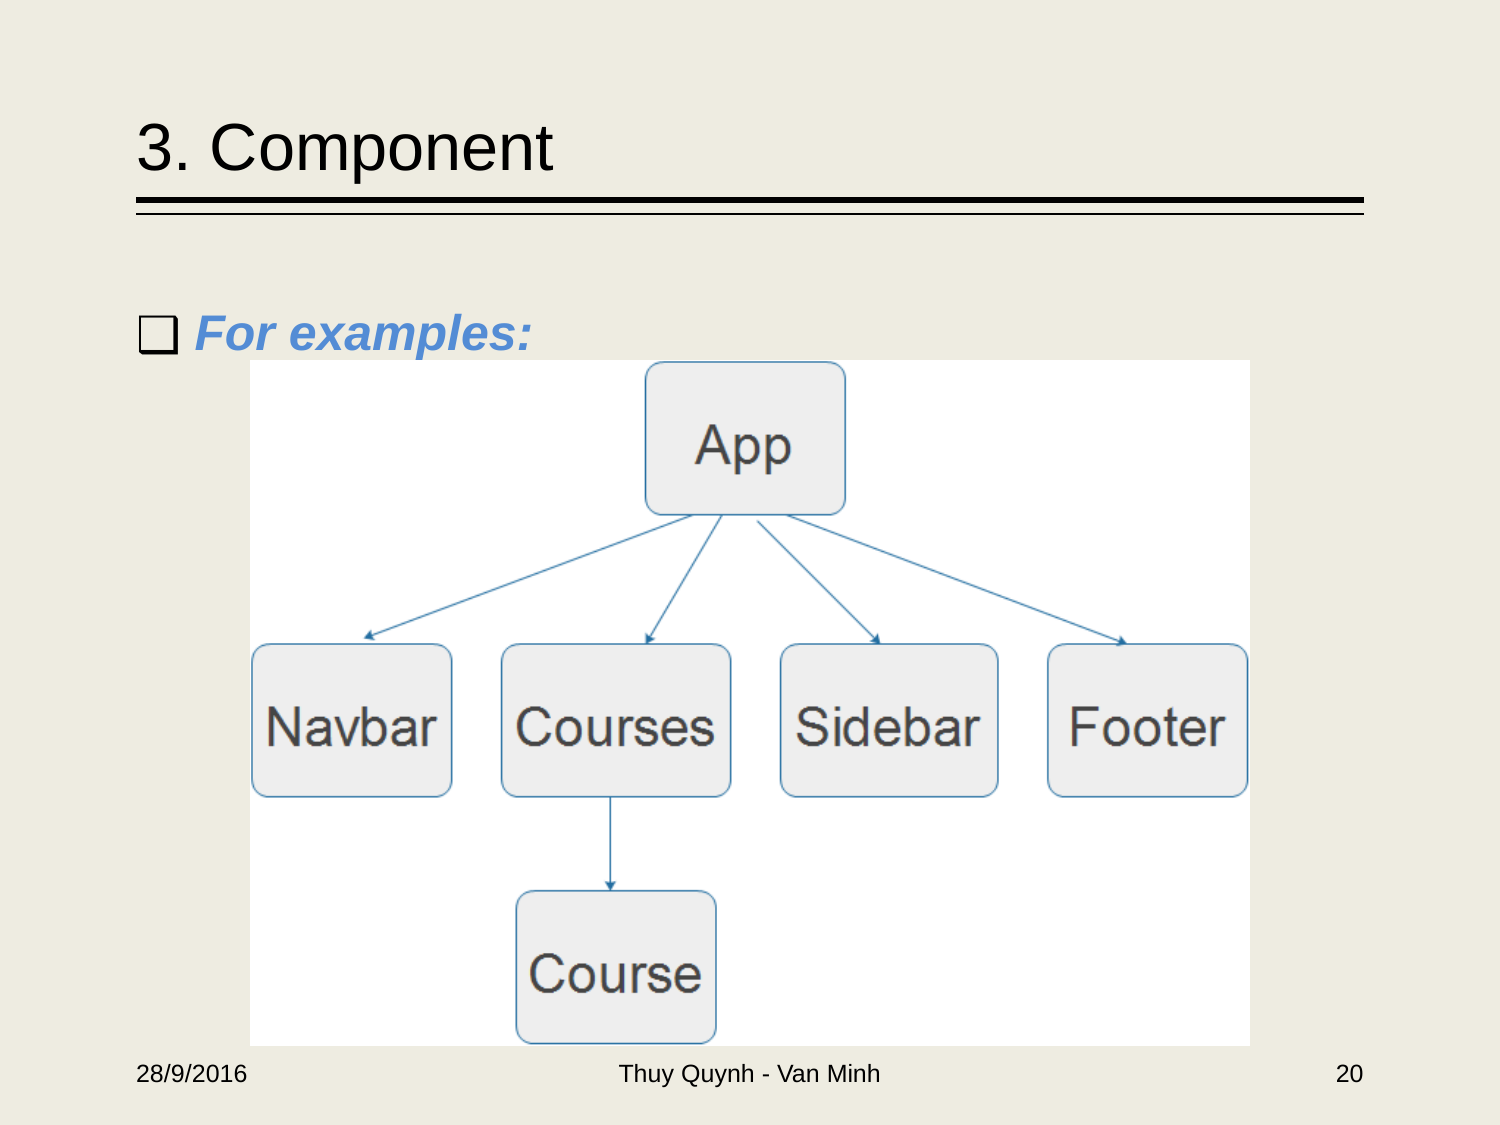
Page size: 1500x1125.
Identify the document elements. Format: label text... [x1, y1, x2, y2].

list For examples: [135, 262, 1364, 1013]
footer Thuy Quynh - Van Minh [361, 1054, 1138, 1103]
picture [249, 360, 1251, 1047]
slide_number 20 [1138, 1042, 1364, 1103]
title 3. Component [135, 12, 1364, 193]
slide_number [135, 1042, 361, 1103]
